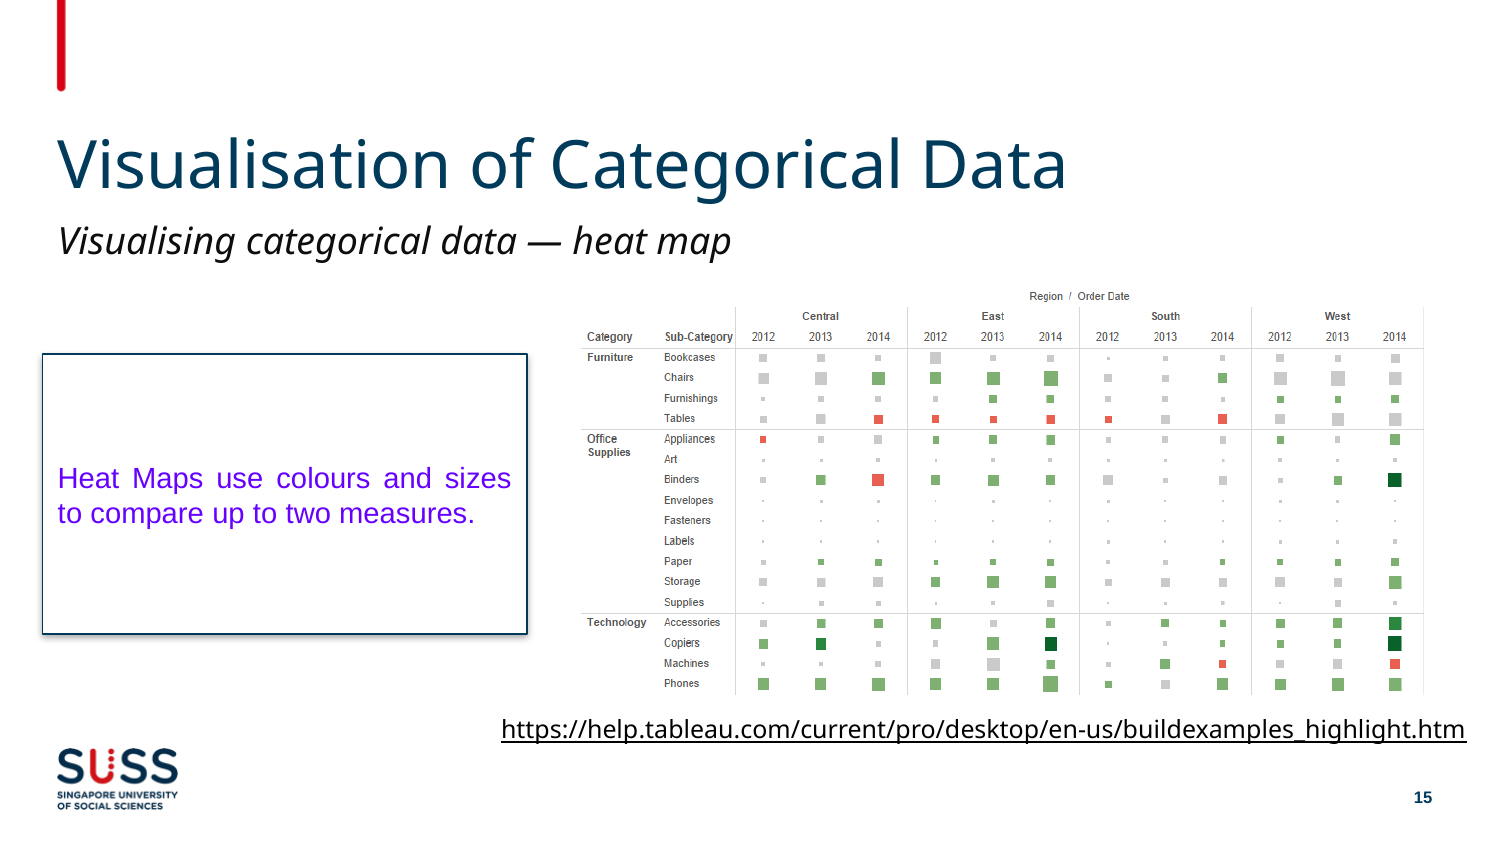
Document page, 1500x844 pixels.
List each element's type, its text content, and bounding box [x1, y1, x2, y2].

picture [57, 748, 178, 810]
text_box Heat Maps use colours and sizes to compare up to two measures. [42, 353, 528, 635]
title Visualisation of Categorical Data [42, 74, 1448, 209]
picture [581, 286, 1424, 695]
text_box https://help.tableau.com/current/pro/desktop/en-us/buildexamples_highlight.htm [464, 706, 1500, 756]
list Visualising categorical data — heat map [42, 209, 1448, 278]
picture [56, 0, 70, 74]
